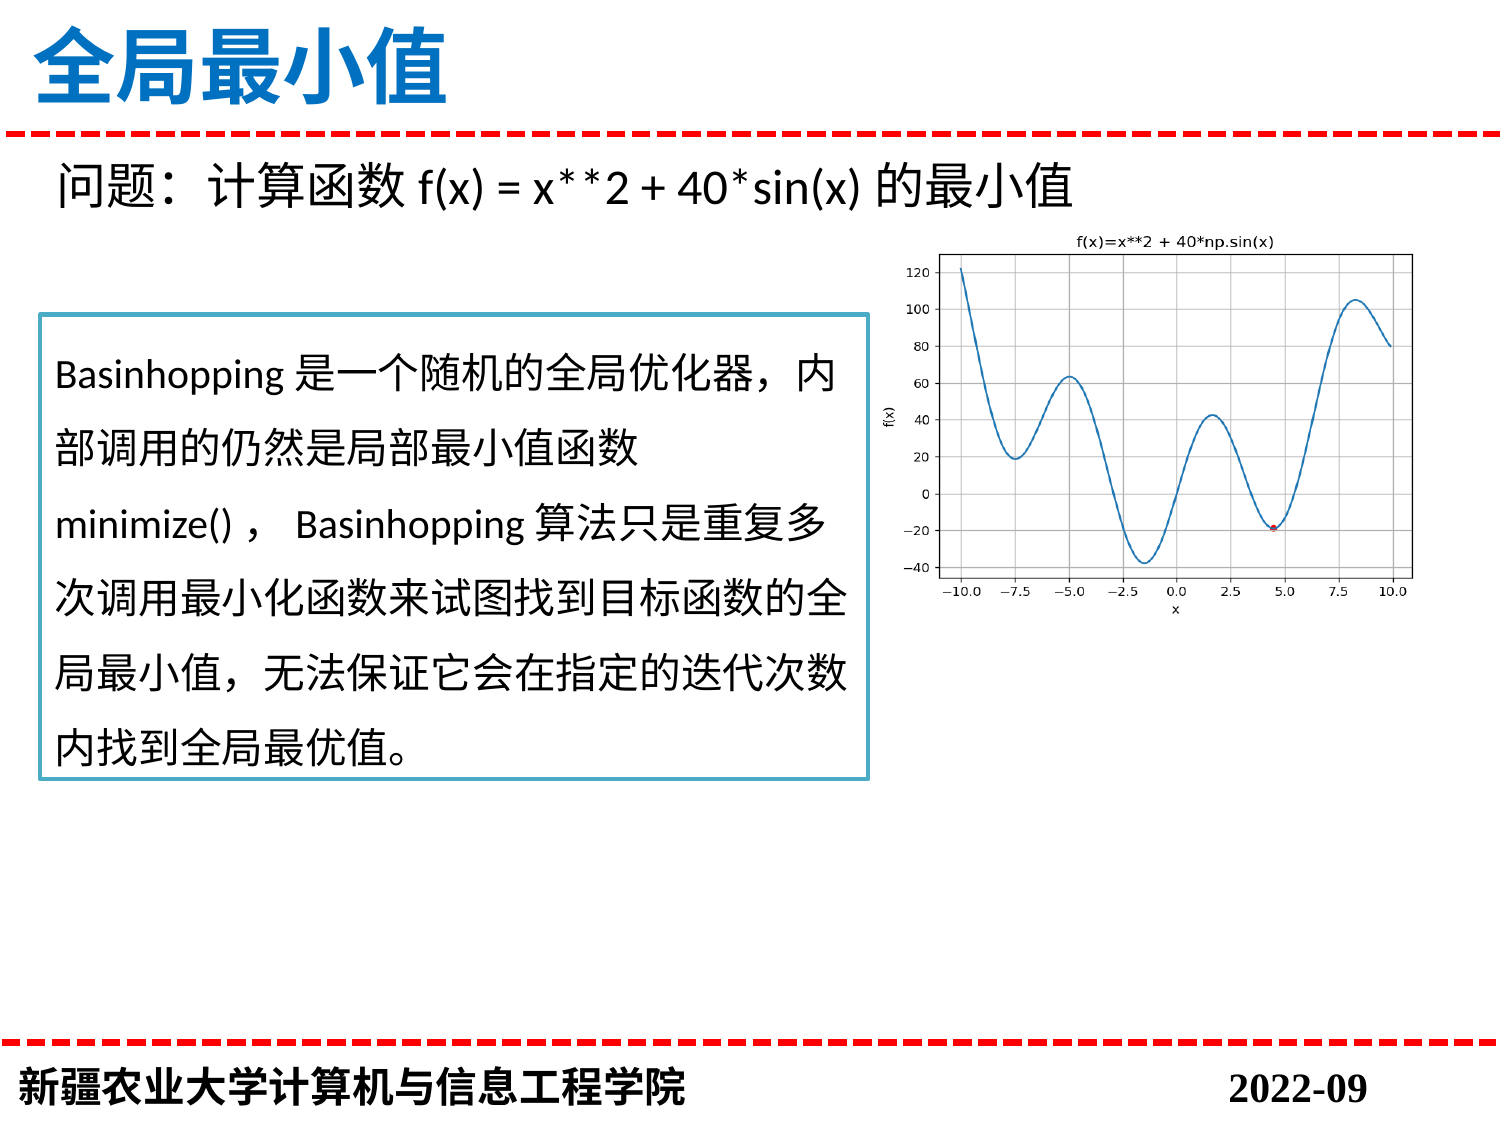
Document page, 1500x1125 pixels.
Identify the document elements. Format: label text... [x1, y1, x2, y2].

text_box Basinhopping是一个随机的全局优化器，内部调用的仍然是局部最小值函数minimize()，Basinhopping算法只是重复多次调用最小化函数来试图找到目标函数的全局最小值，无法保证它会在指定的迭代次数内找到全局最优值。 [38, 312, 870, 781]
text_box 问题：计算函数f(x) = x**2 + 40*sin(x)的最小值 [41, 147, 1377, 222]
picture [867, 222, 1436, 630]
title 全局最小值 [17, 0, 1487, 124]
